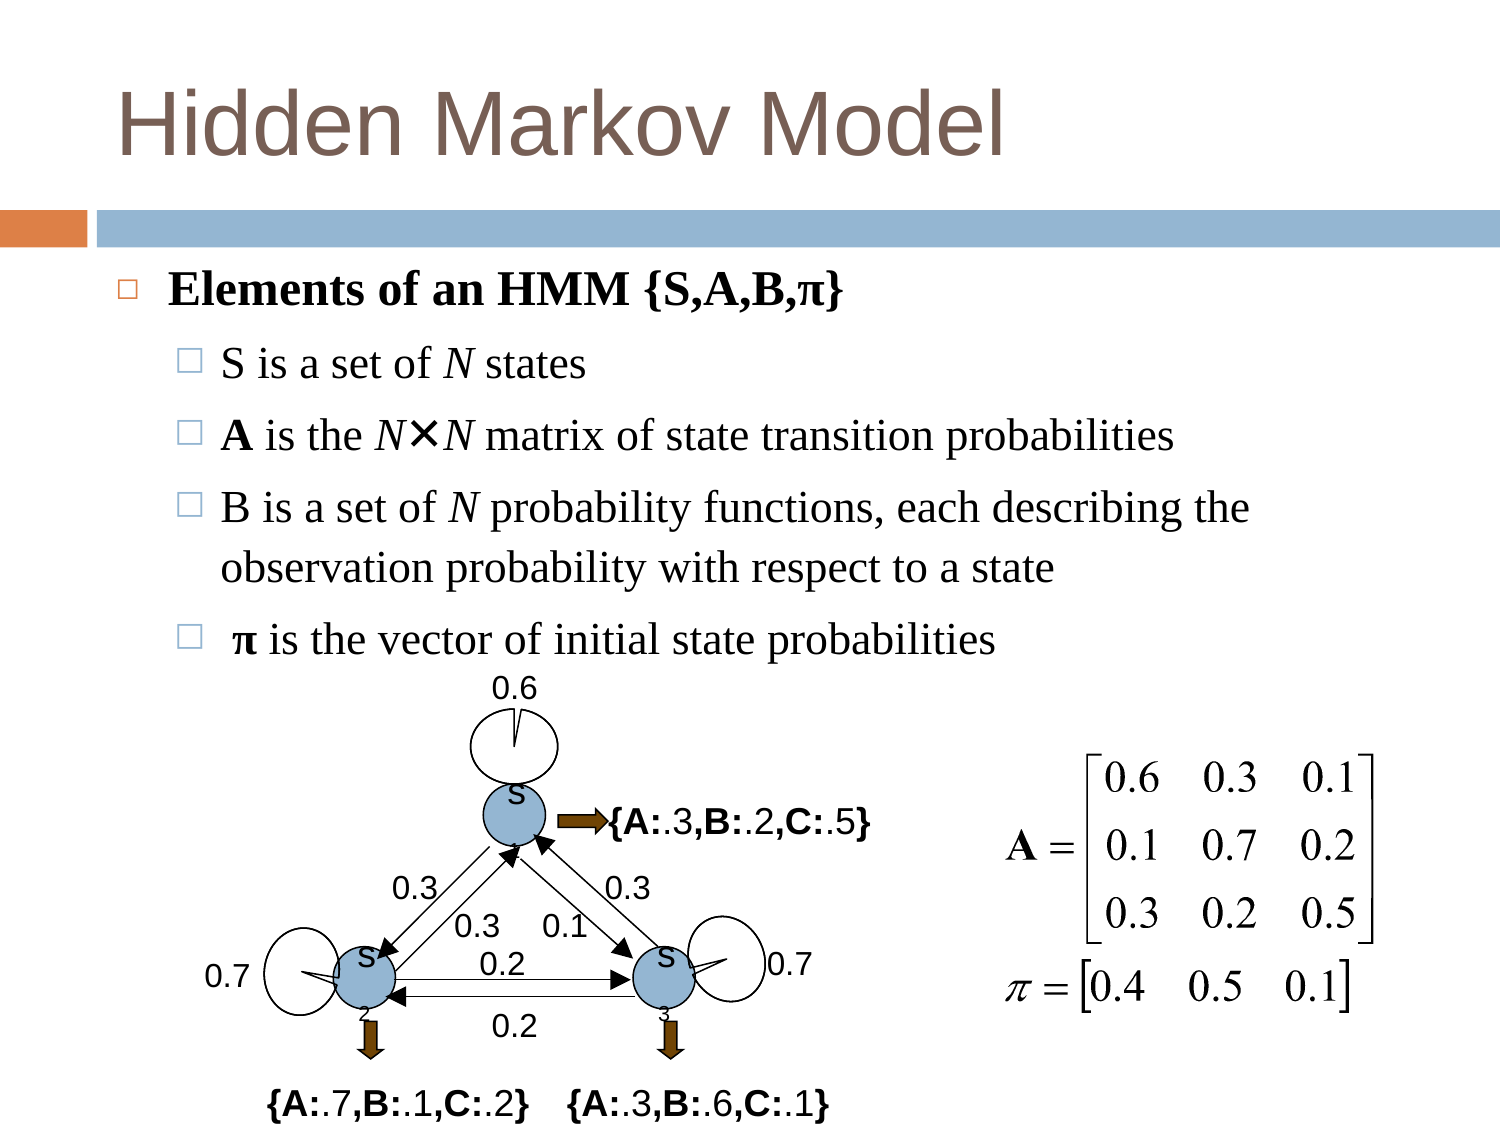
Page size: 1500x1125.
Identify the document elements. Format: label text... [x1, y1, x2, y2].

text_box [189, 658, 886, 1125]
title Hidden Markov Model [100, 37, 1438, 200]
picture [996, 741, 1383, 1021]
list Elements of an HMM {S,A,B,π} S is a set of N states A is the N✕N matrix of state transition probabilities B is a set of N probability functions, each describing the observation probability with respect to a state π is the vector of initial state probabilities [100, 254, 1438, 992]
